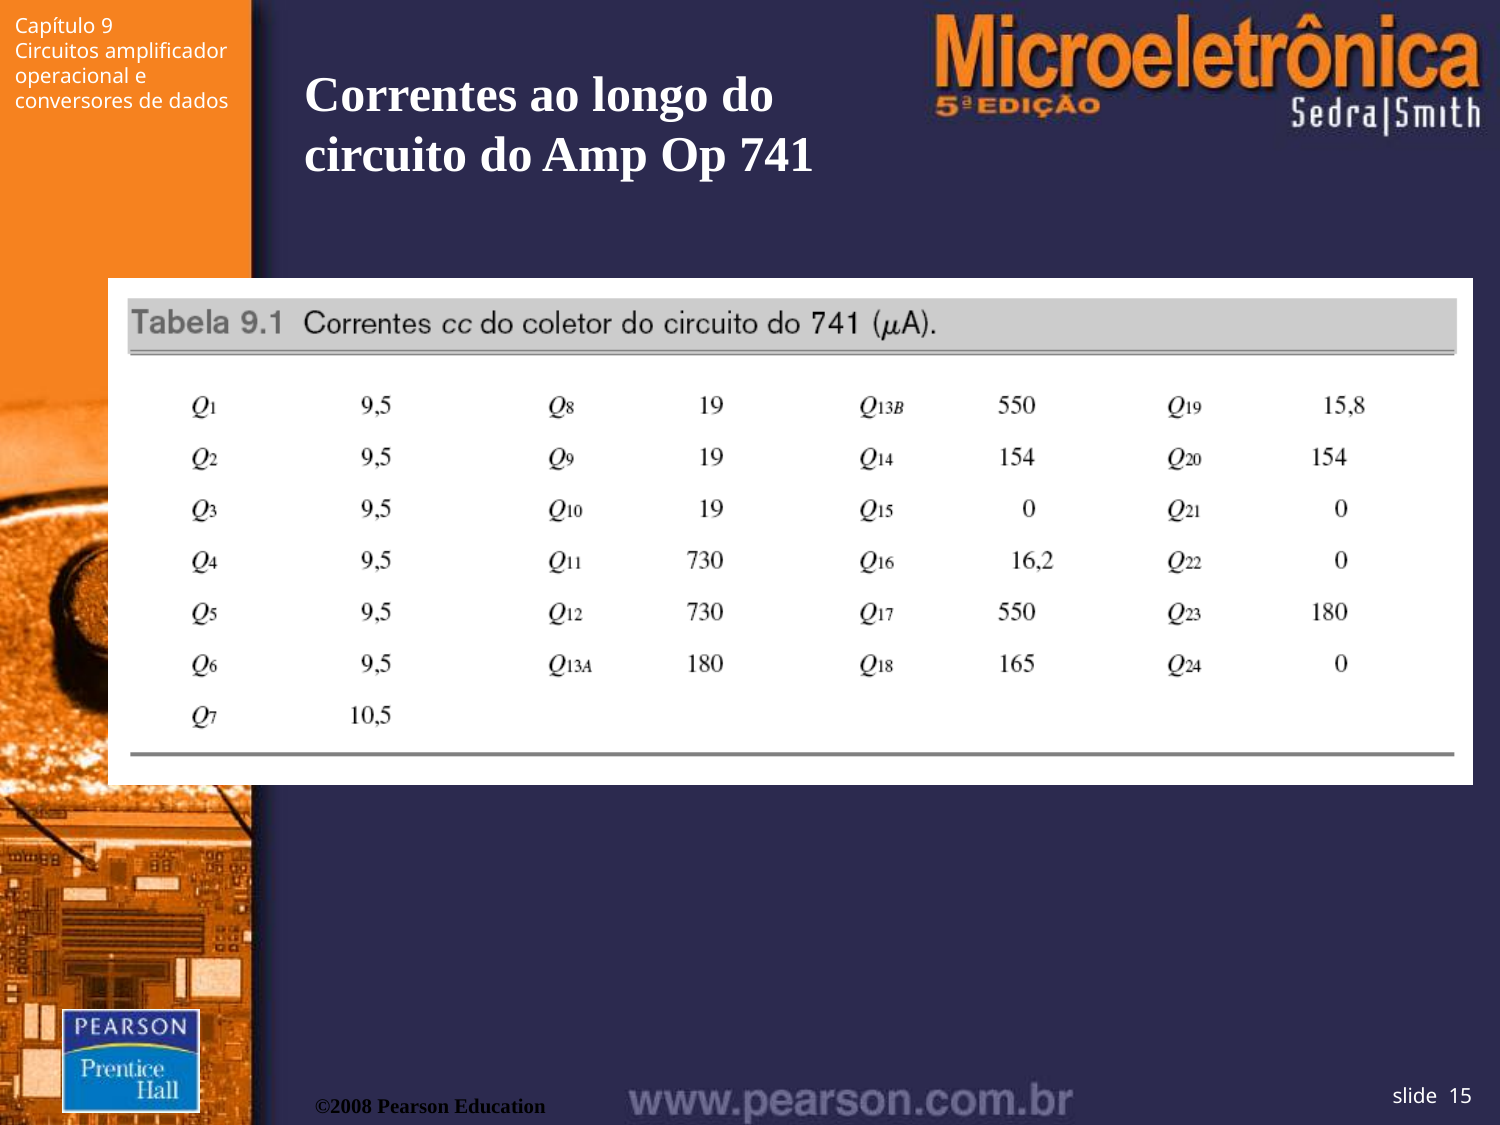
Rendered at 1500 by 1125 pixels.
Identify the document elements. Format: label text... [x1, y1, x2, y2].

text_box Correntes ao longo do circuito do Amp Op 741 [289, 54, 916, 190]
picture [0, 0, 1500, 1125]
